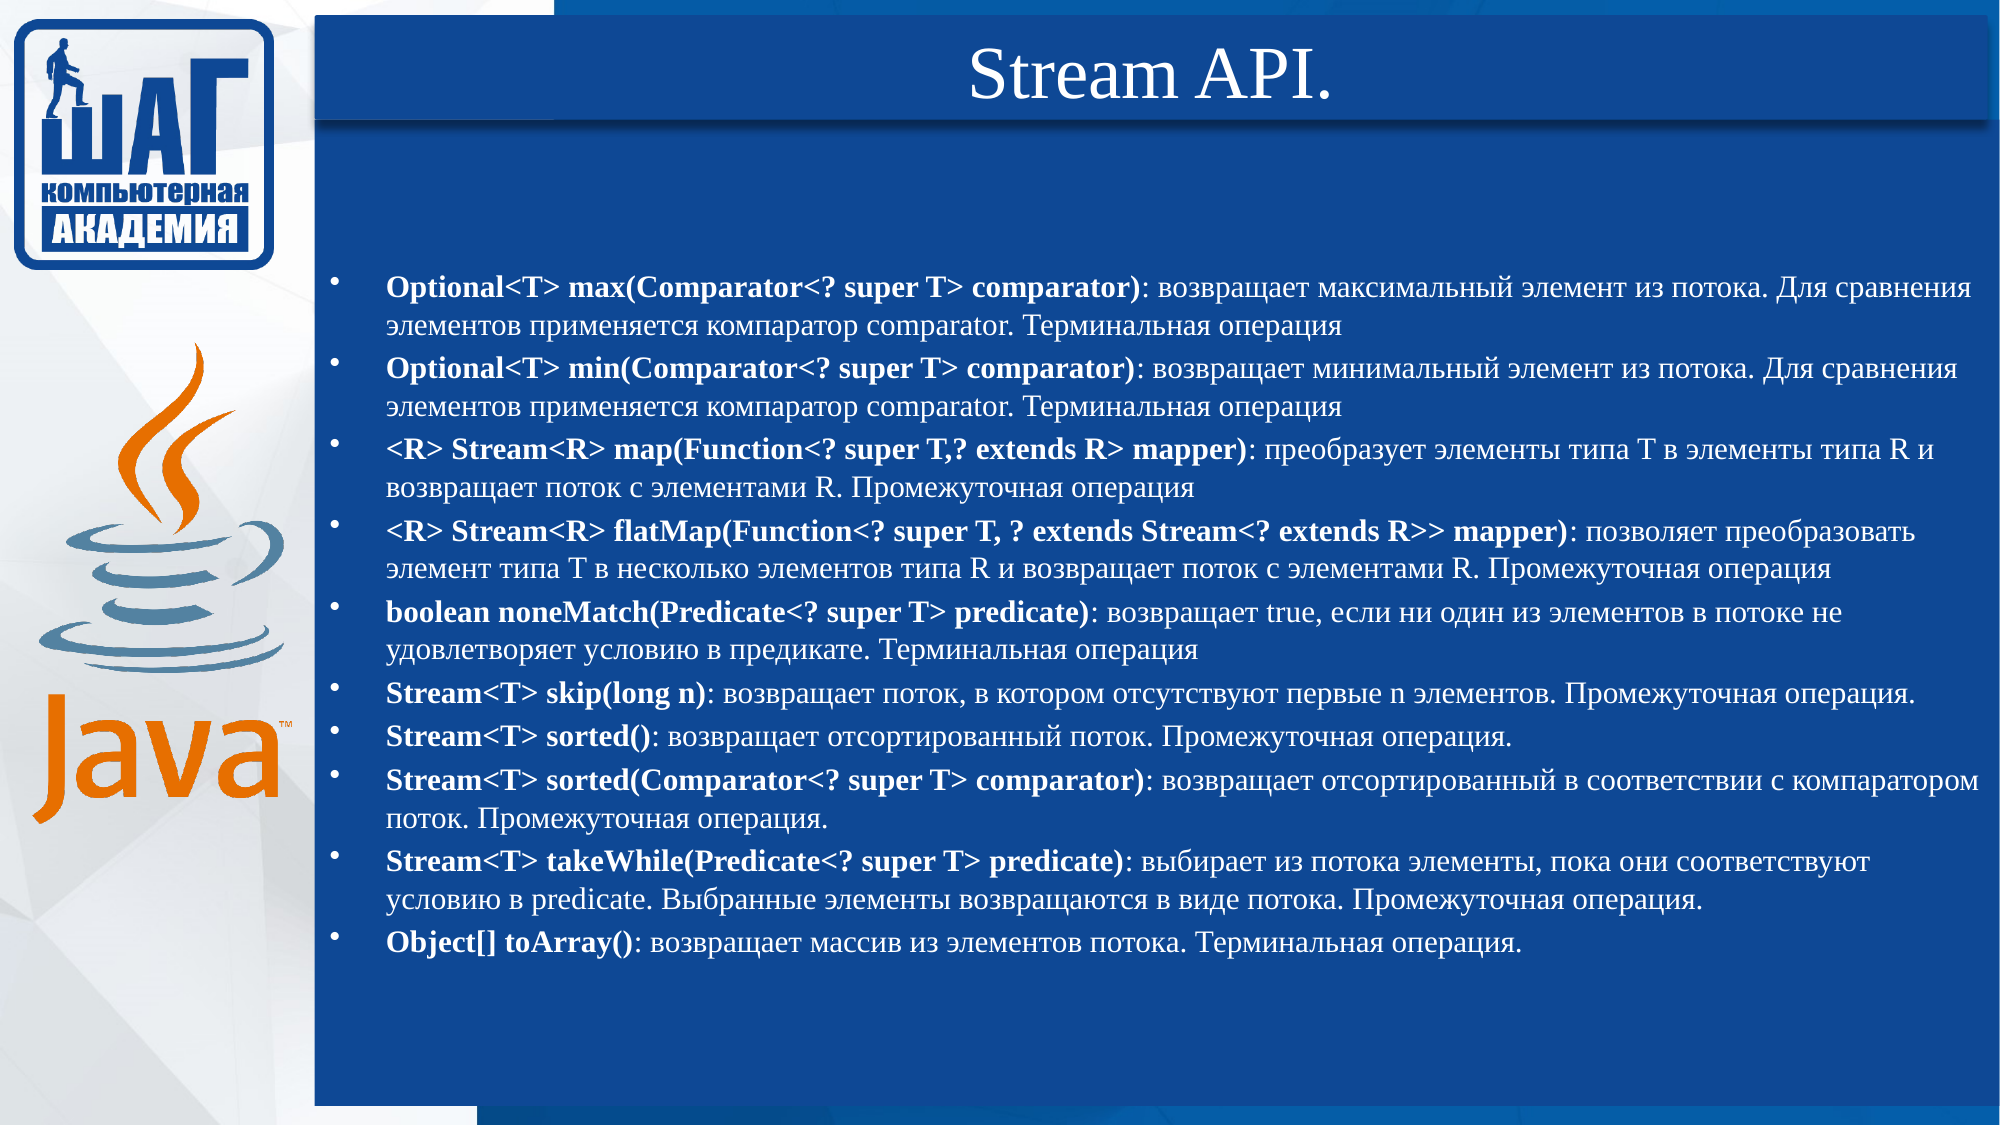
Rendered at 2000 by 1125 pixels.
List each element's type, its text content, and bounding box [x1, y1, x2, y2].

list Optional<T> max(Comparator<? super T> comparator): возвращает максимальный элемент из потока. Для сравнения элементов применяется компаратор comparator. Терминальная операция Optional<T> min(Comparator<? super T> comparator): возвращает минимальный элемент из потока. Для сравнения элементов применяется компаратор comparator. Терминальная операция <R> Stream<R> map(Function<? super T,? extends R> mapper): преобразует элементы типа T в элементы типа R и возвращает поток с элементами R. Промежуточная операция <R> Stream<R> flatMap(Function<? super T, ? extends Stream<? extends R>> mapper): позволяет преобразовать элемент типа T в несколько элементов типа R и возвращает поток с элементами R. Промежуточная операция boolean noneMatch(Predicate<? super T> predicate): возвращает true, если ни один из элементов в потоке не удовлетворяет условию в предикате. Терминальная операция Stream<T> skip(long n): возвращает поток, в котором отсутствуют первые n элементов. Промежуточная операция. Stream<T> sorted(): возвращает отсортированный поток. Промежуточная операция. Stream<T> sorted(Comparator<? super T> comparator): возвращает отсортированный в соответствии с компаратором поток. Промежуточная операция. Stream<T> takeWhile​(Predicate<? super T> predicate): выбирает из потока элементы, пока они соответствуют условию в predicate. Выбранные элементы возвращаются в виде потока. Промежуточная операция. Object[] toArray(): возвращает массив из элементов потока. Терминальная операция. [314, 119, 2000, 1106]
text_box Stream API. [314, 15, 1988, 120]
picture [0, 0, 2000, 1125]
